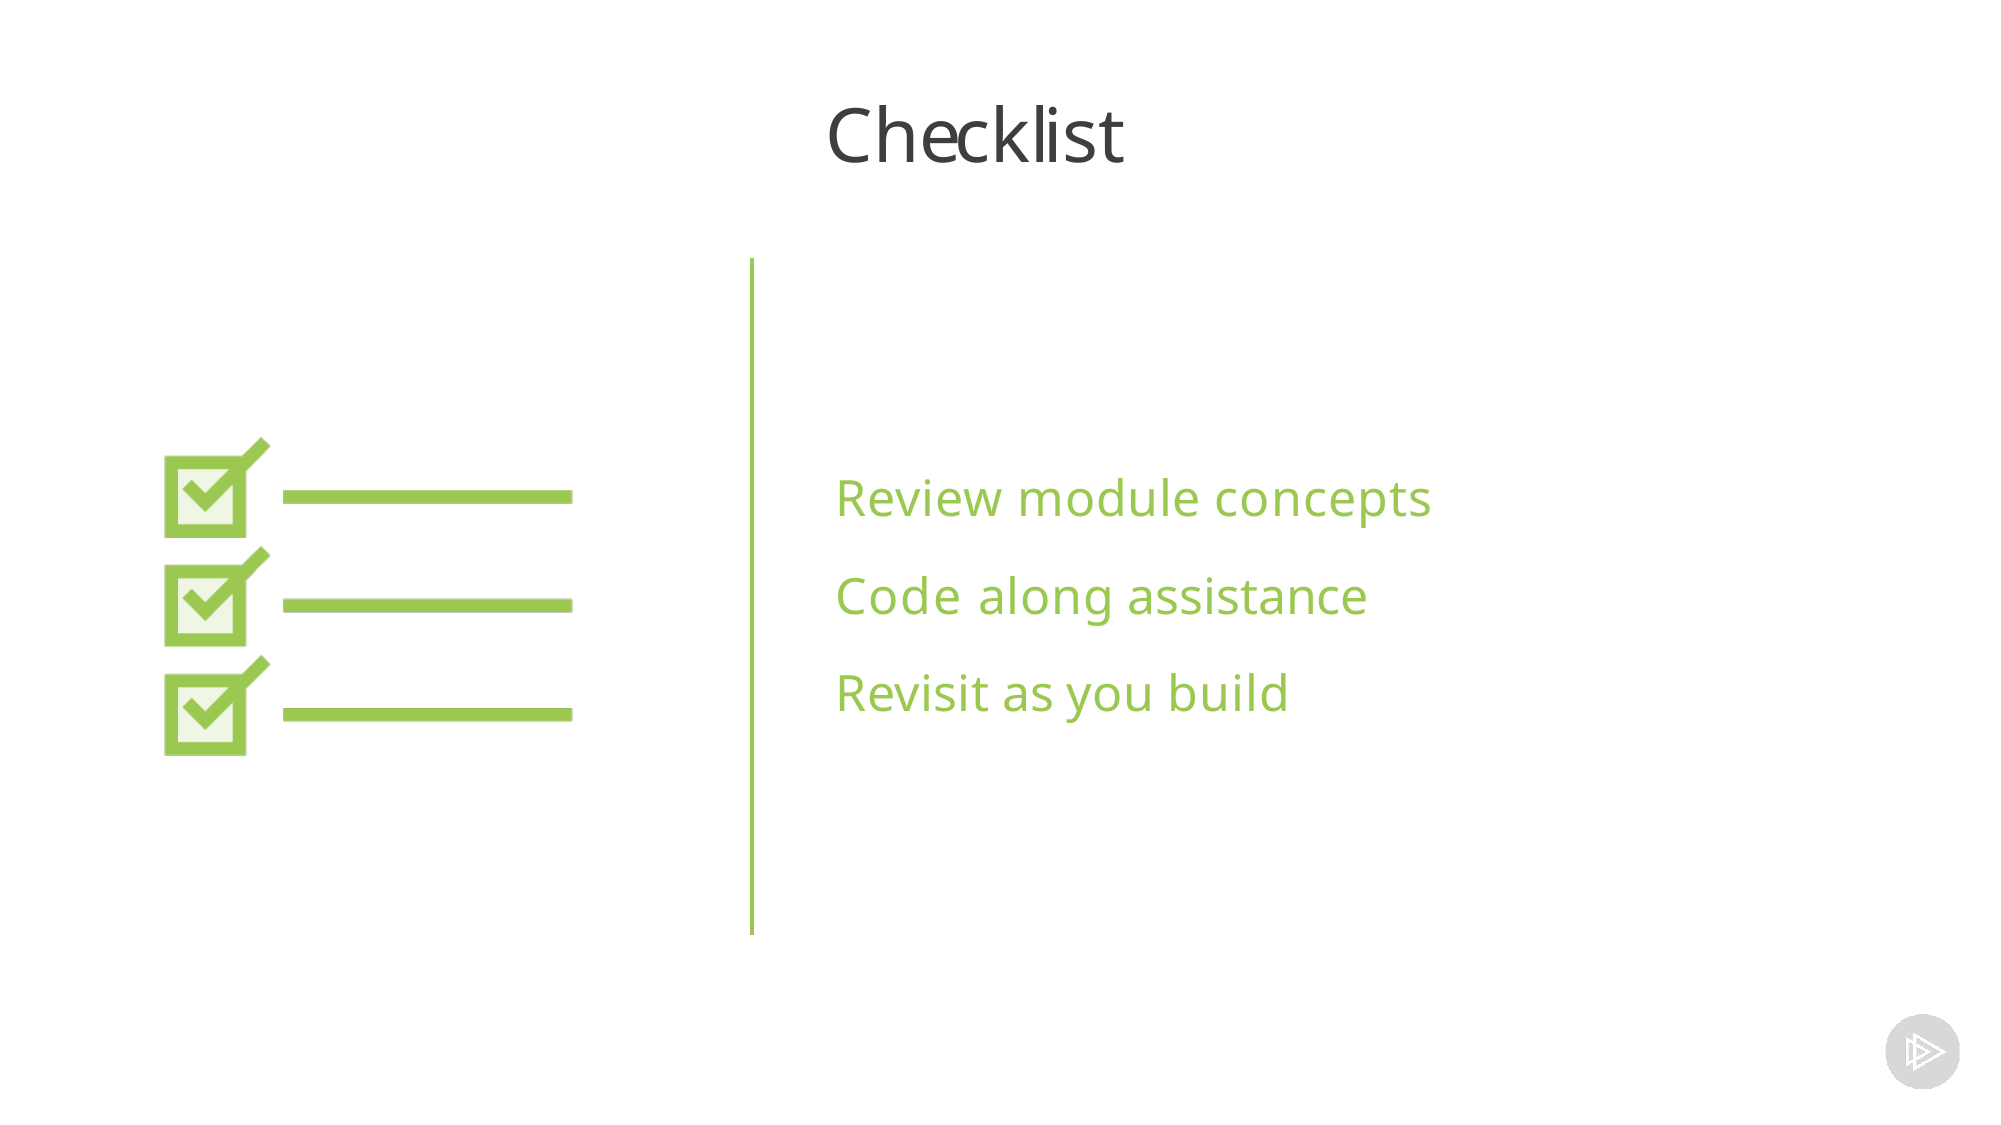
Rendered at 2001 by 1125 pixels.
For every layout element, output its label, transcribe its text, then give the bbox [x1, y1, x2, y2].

text_box [157, 430, 581, 764]
text_box Review module concepts Code along assistance Revisit as you build [833, 464, 1472, 722]
text_box Checklist [823, 85, 1162, 178]
picture [1885, 1014, 1960, 1089]
